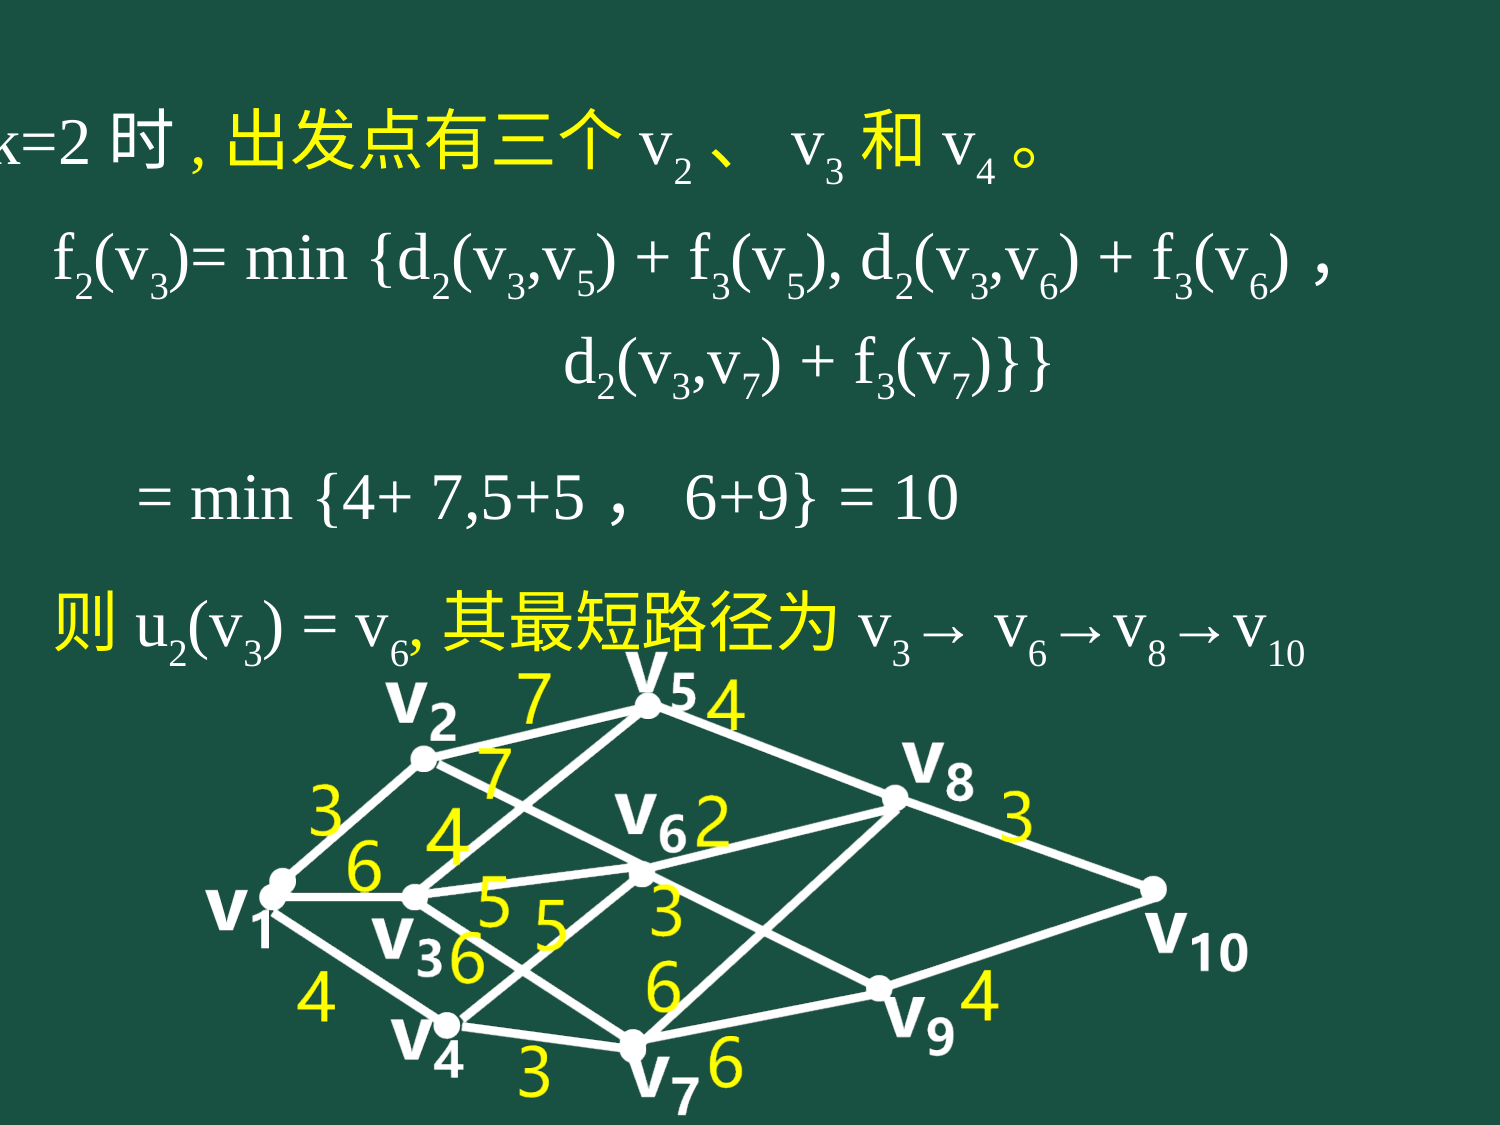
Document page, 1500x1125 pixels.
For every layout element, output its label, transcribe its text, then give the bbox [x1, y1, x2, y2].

text_box f2(v3)= min {d2(v3,v5) + f3(v5), d2(v3,v6) + f3(v6)， d2(v3,v7) + f3(v7)}} = min {4+ 7,5+5，6+9} = 10 则u2(v3) = v6,其最短路径为v3→ v6→v8→v10 [37, 196, 1500, 682]
picture [159, 597, 1280, 1125]
text_box k=2时,出发点有三个v2、v3和v4。 [0, 90, 1093, 200]
